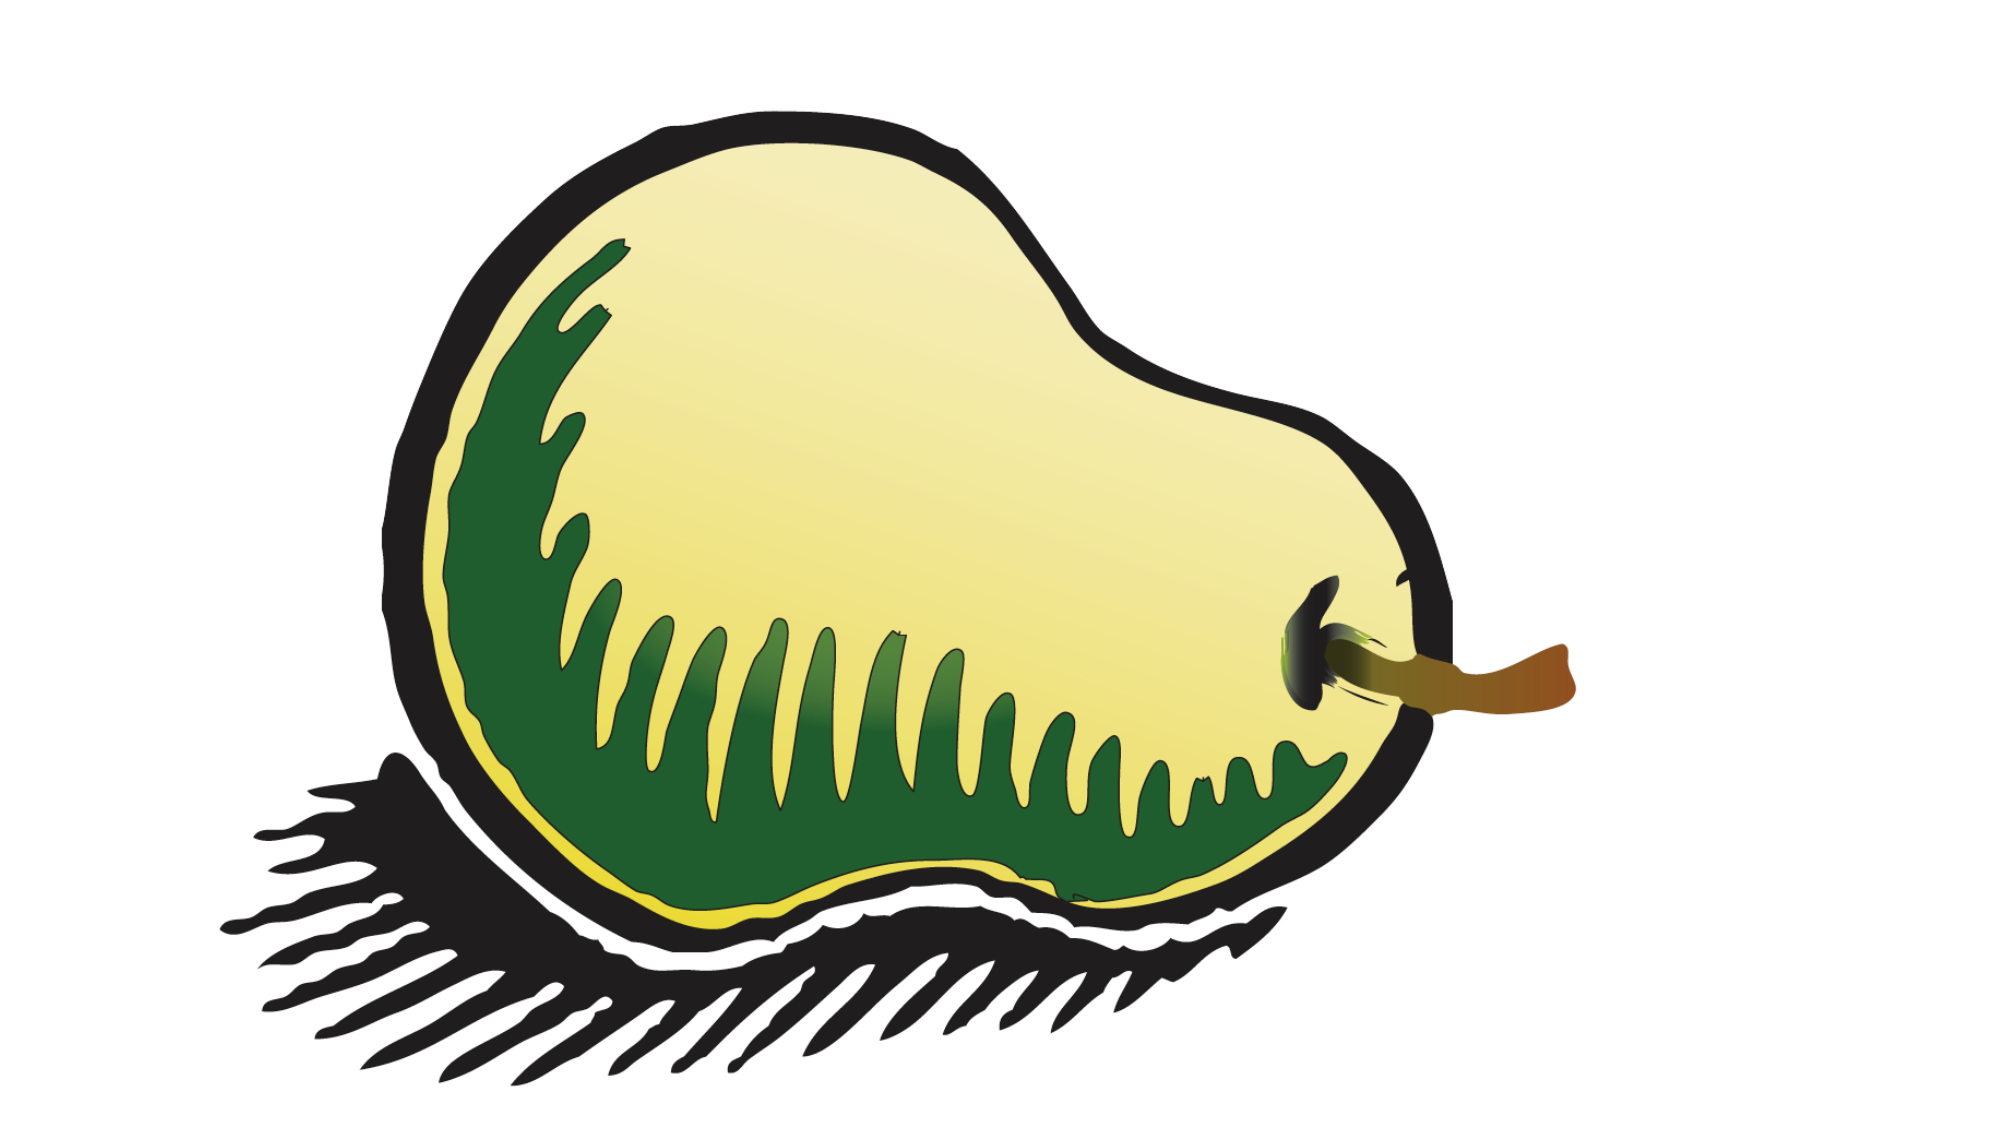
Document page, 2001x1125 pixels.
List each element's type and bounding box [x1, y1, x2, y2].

picture [192, 31, 1598, 1103]
